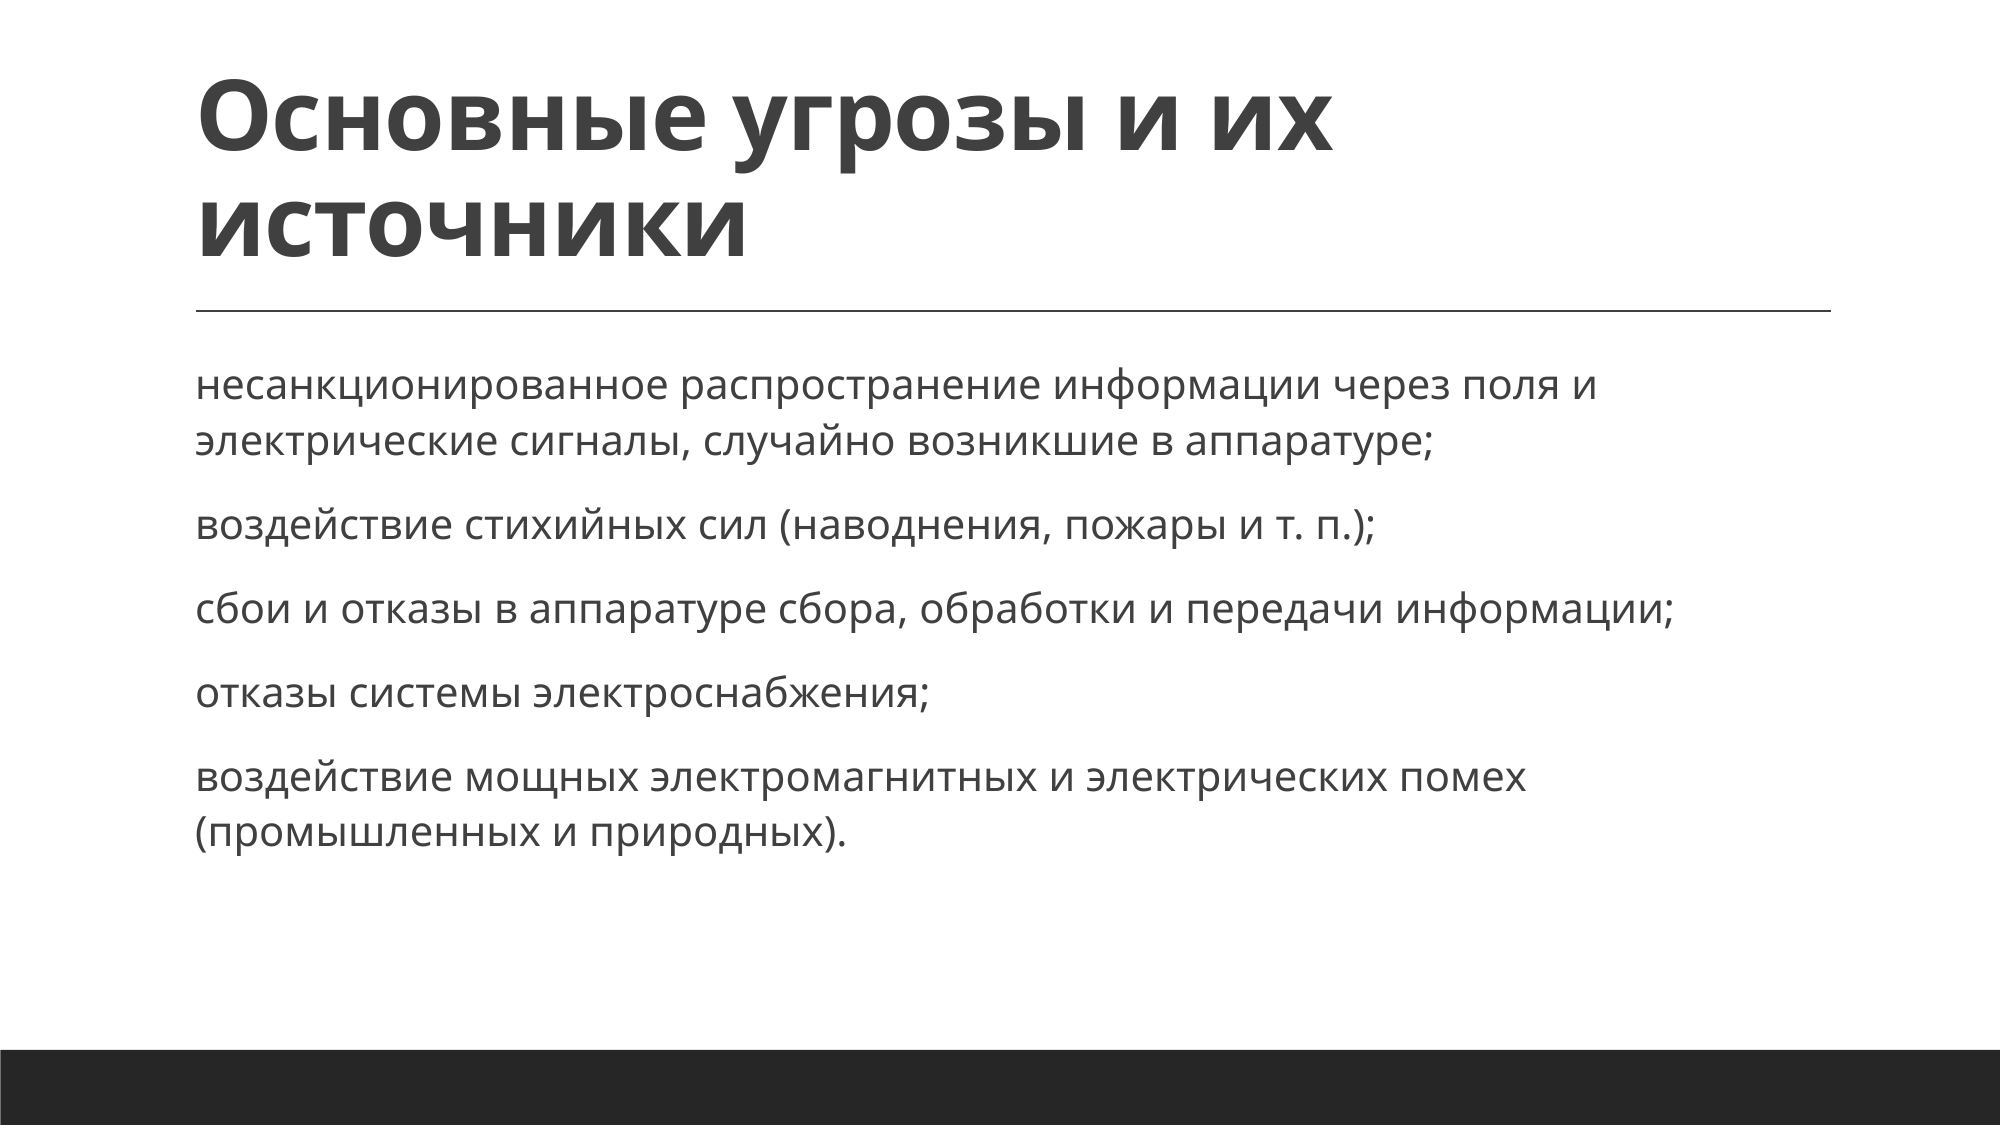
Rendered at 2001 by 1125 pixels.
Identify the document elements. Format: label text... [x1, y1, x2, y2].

list несанкционированное распространение информации через поля и электрические сигналы, случайно возникшие в аппаратуре; воздействие стихийных сил (наводнения, пожары и т. п.); сбои и отказы в аппаратуре сбора, обработки и передачи информации; отказы системы электроснабжения; воздействие мощных электромагнитных и электрических помех (промышленных и природных). [180, 345, 1830, 963]
title Основные угрозы и их источники [180, 47, 1830, 285]
